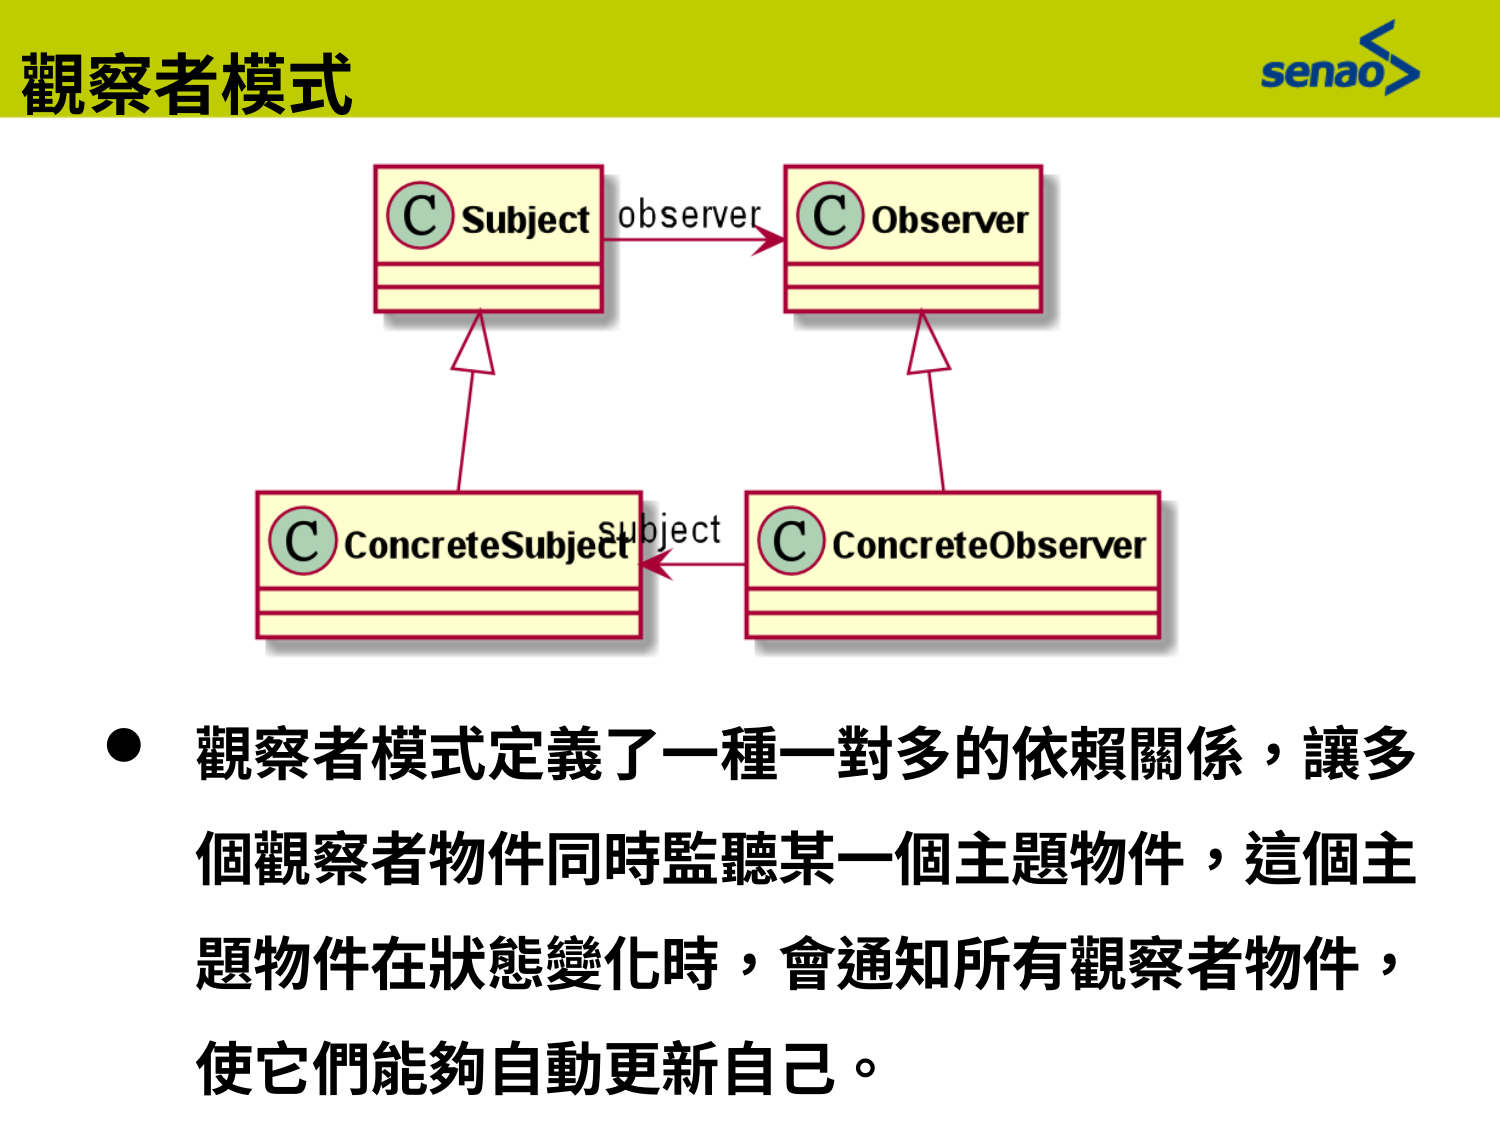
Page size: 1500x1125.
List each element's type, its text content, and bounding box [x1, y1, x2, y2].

text_box 觀察者模式定義了一種一對多的依賴關係，讓多個觀察者物件同時監聽某一個主題物件，這個主題物件在狀態變化時，會通知所有觀察者物件，使它們能夠自動更新自己。 [87, 674, 1458, 1089]
picture [0, 114, 1500, 1125]
text_box [0, 0, 5, 114]
text_box 觀察者模式 [5, 0, 1500, 126]
